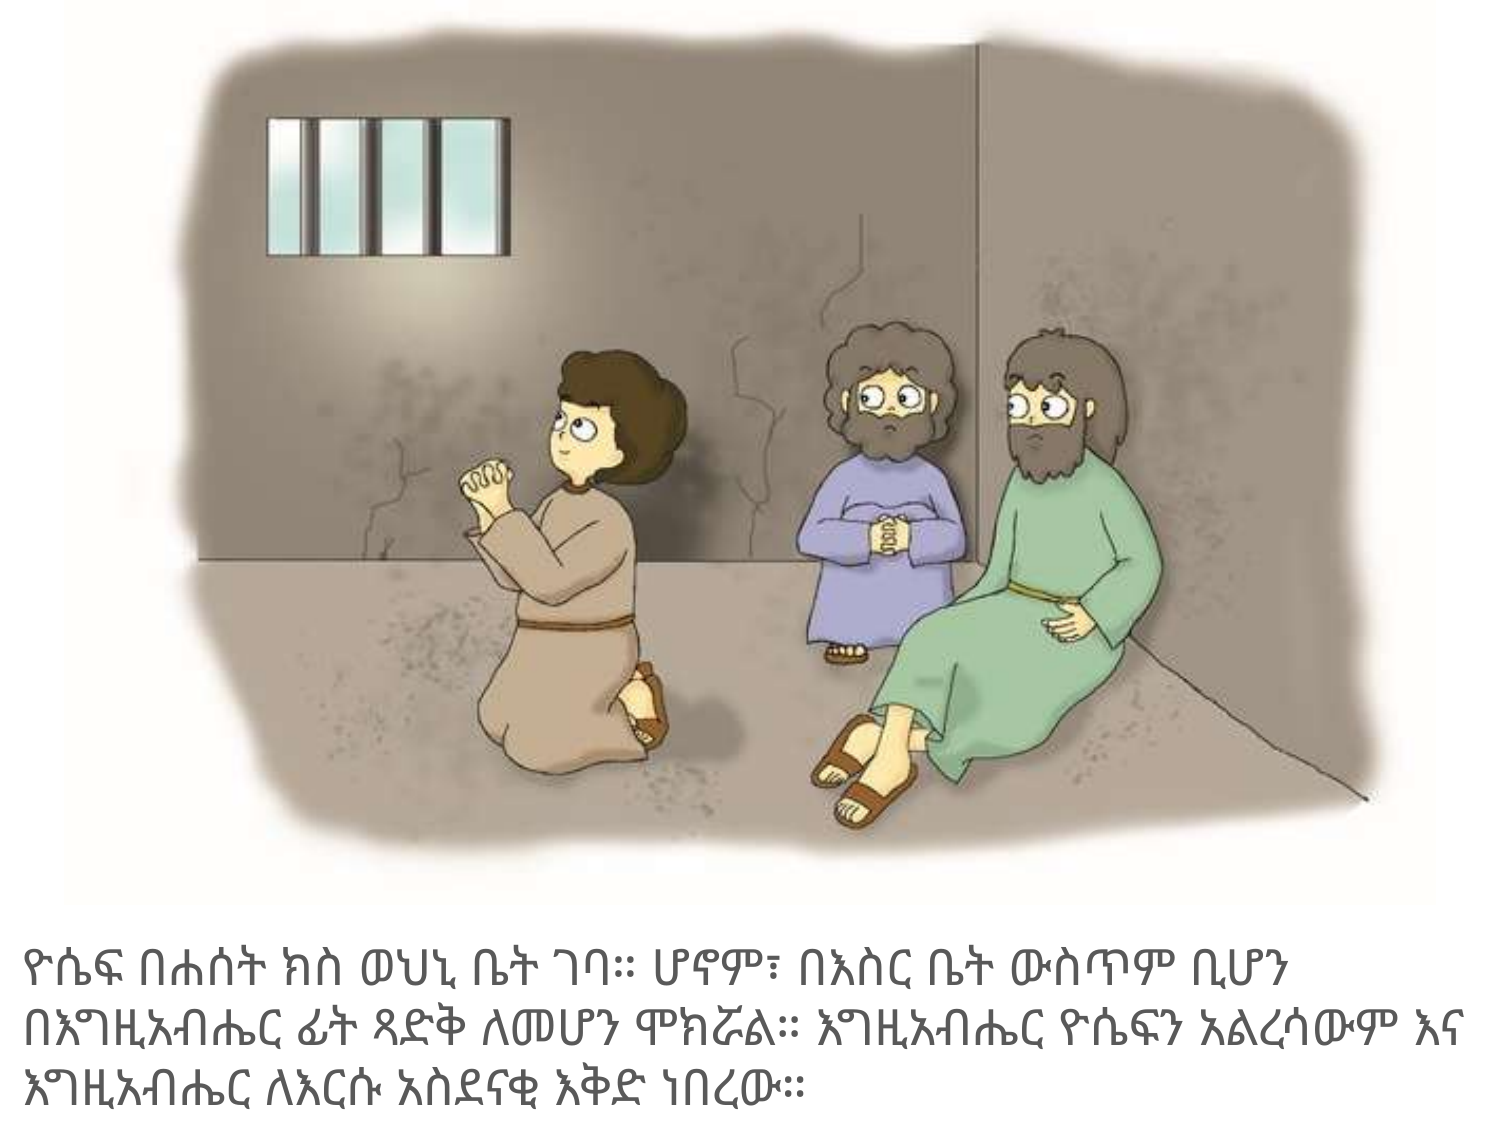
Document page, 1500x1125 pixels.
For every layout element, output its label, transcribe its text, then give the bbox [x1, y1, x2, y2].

text_box ዮሴፍ በሐሰት ክስ ወህኒ ቤት ገባ። ሆኖም፣ በእስር ቤት ውስጥም ቢሆን በእግዚአብሔር ፊት ጻድቅ ለመሆን ሞክሯል። እግዚአብሔር ዮሴፍን አልረሳውም እና እግዚአብሔር ለእርሱ አስደናቂ እቅድ ነበረው። [7, 928, 1493, 1123]
picture [64, 0, 1436, 906]
